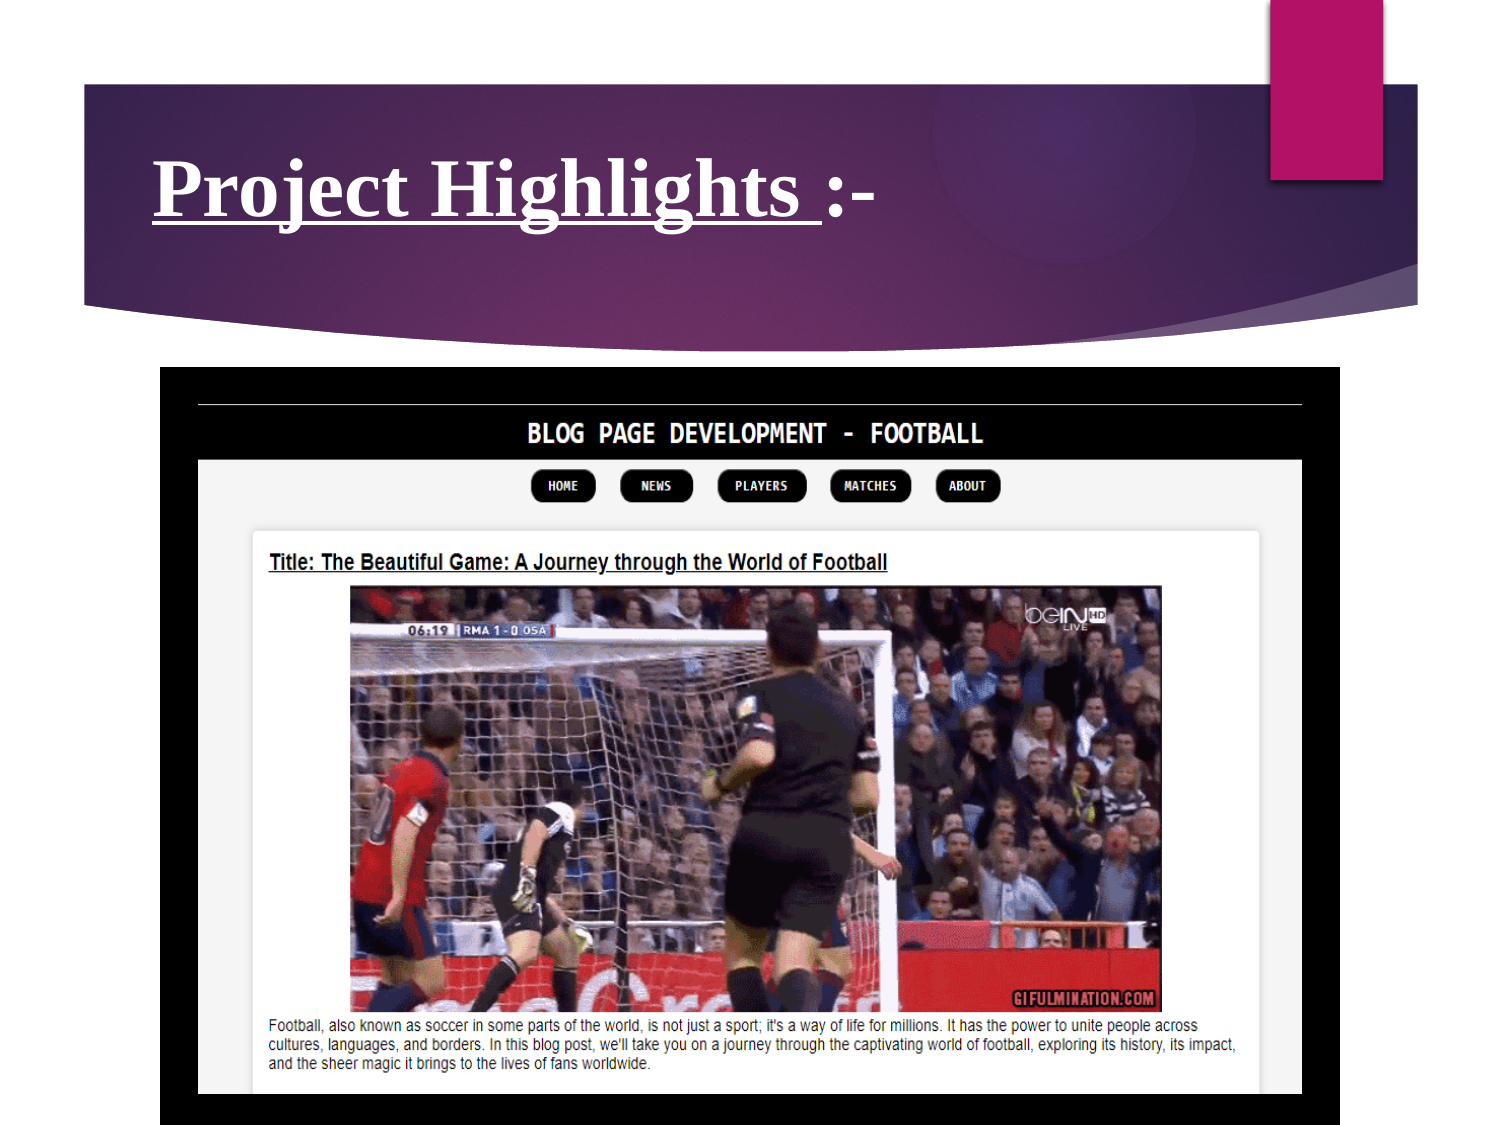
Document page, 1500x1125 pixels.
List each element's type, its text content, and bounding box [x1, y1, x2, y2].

text_box Project Highlights :- [64, 125, 965, 276]
picture [197, 403, 1303, 1094]
